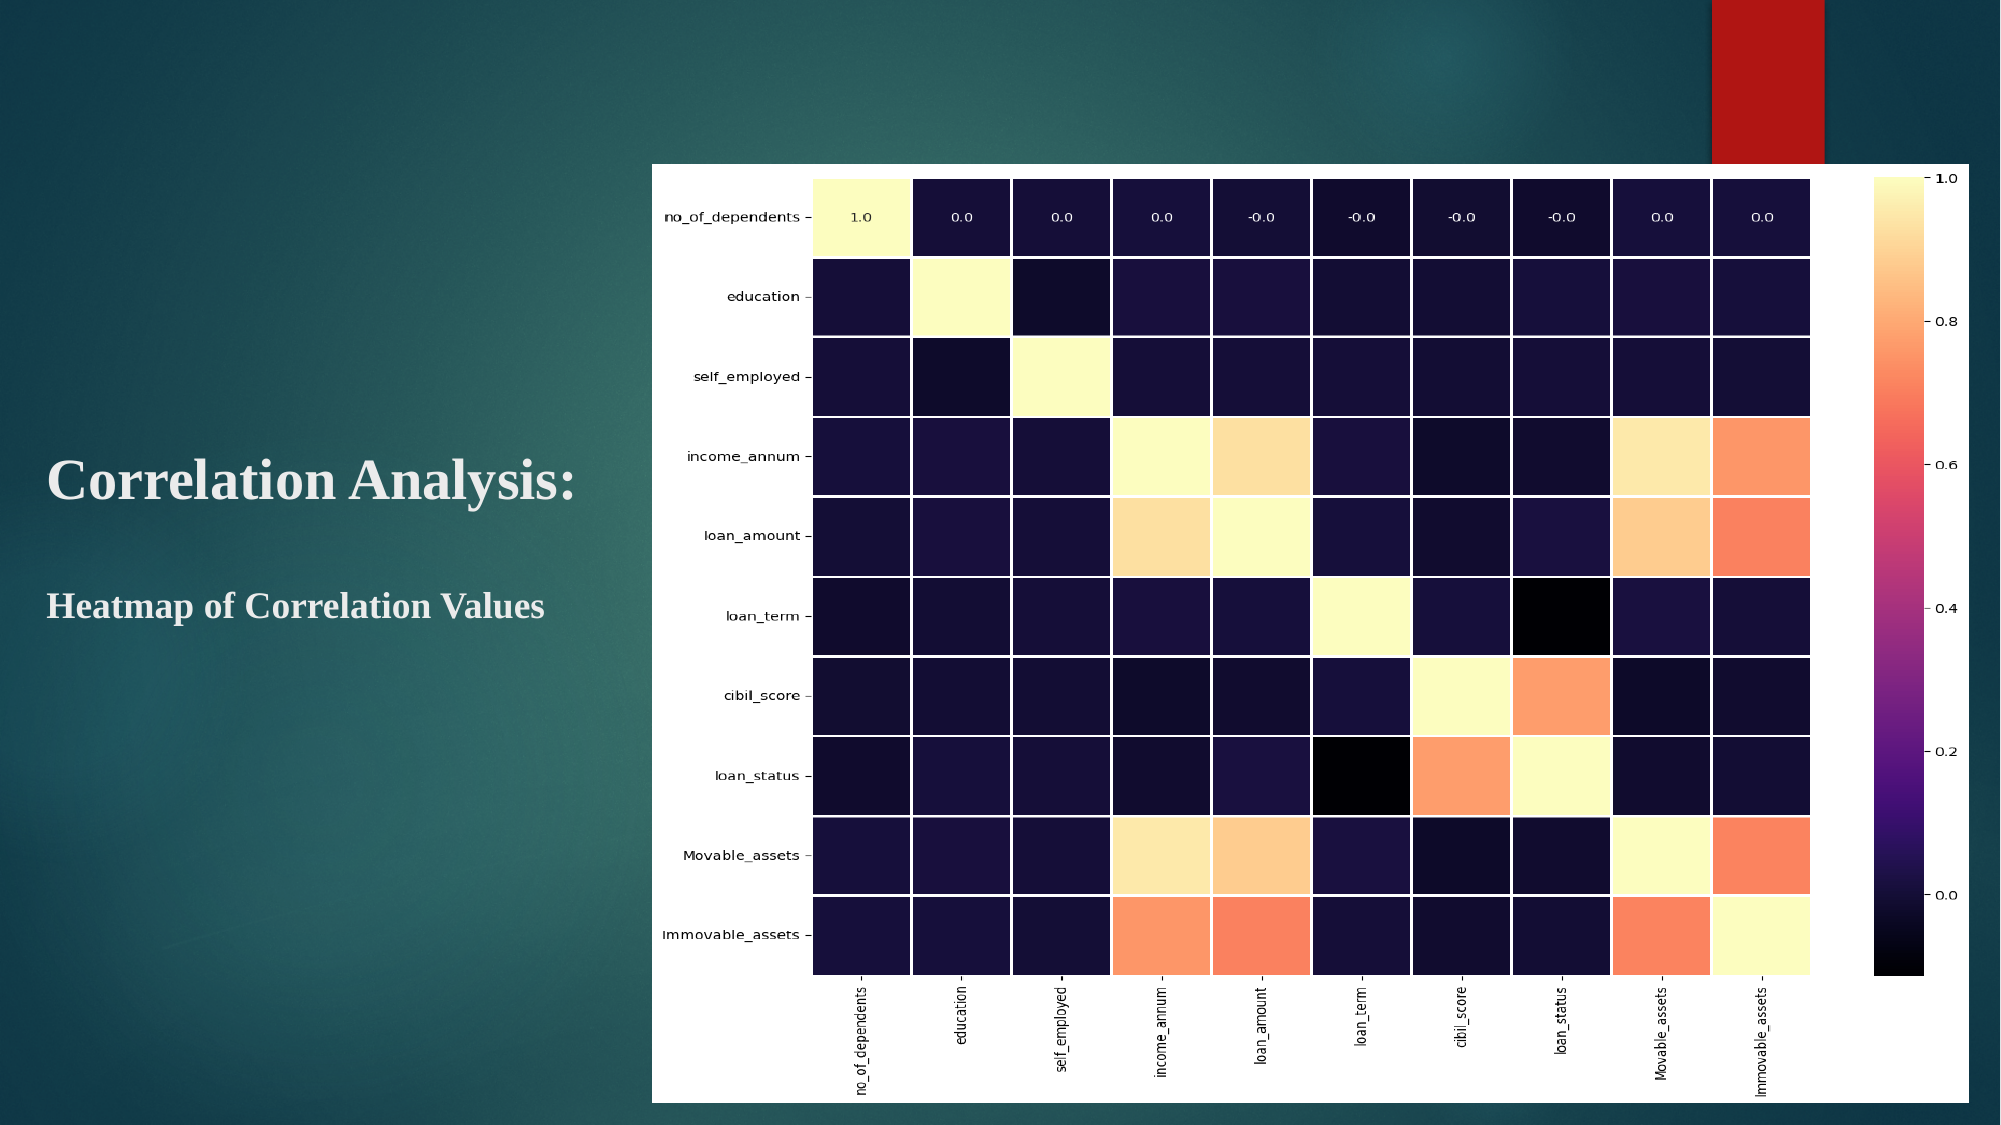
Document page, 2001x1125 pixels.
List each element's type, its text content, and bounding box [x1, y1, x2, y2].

title Correlation Analysis: Heatmap of Correlation Values [31, 433, 624, 726]
picture [0, 0, 1969, 1125]
